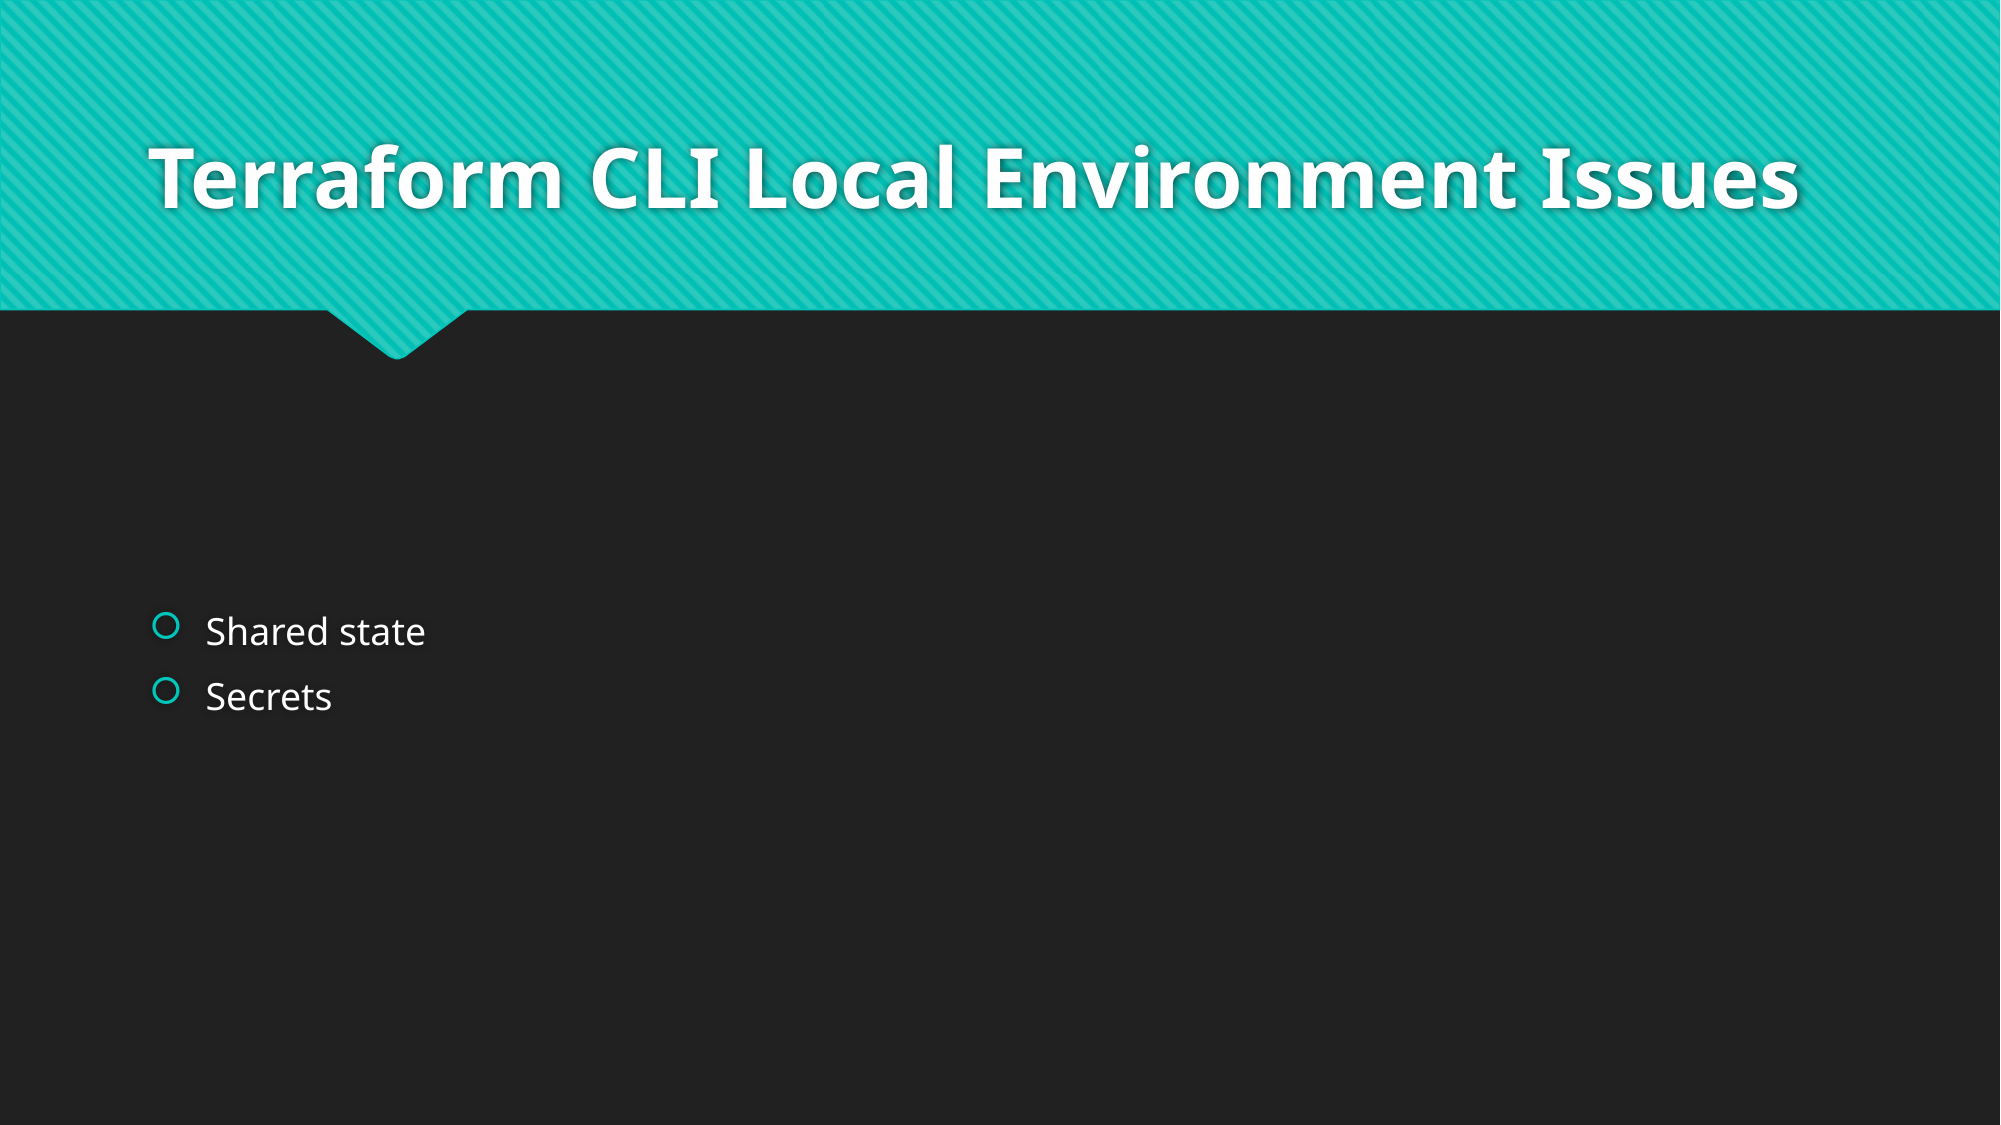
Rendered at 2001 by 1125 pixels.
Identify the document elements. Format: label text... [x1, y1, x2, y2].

list Shared state Secrets [134, 364, 1866, 962]
title Terraform CLI Local Environment Issues [132, 73, 1868, 233]
